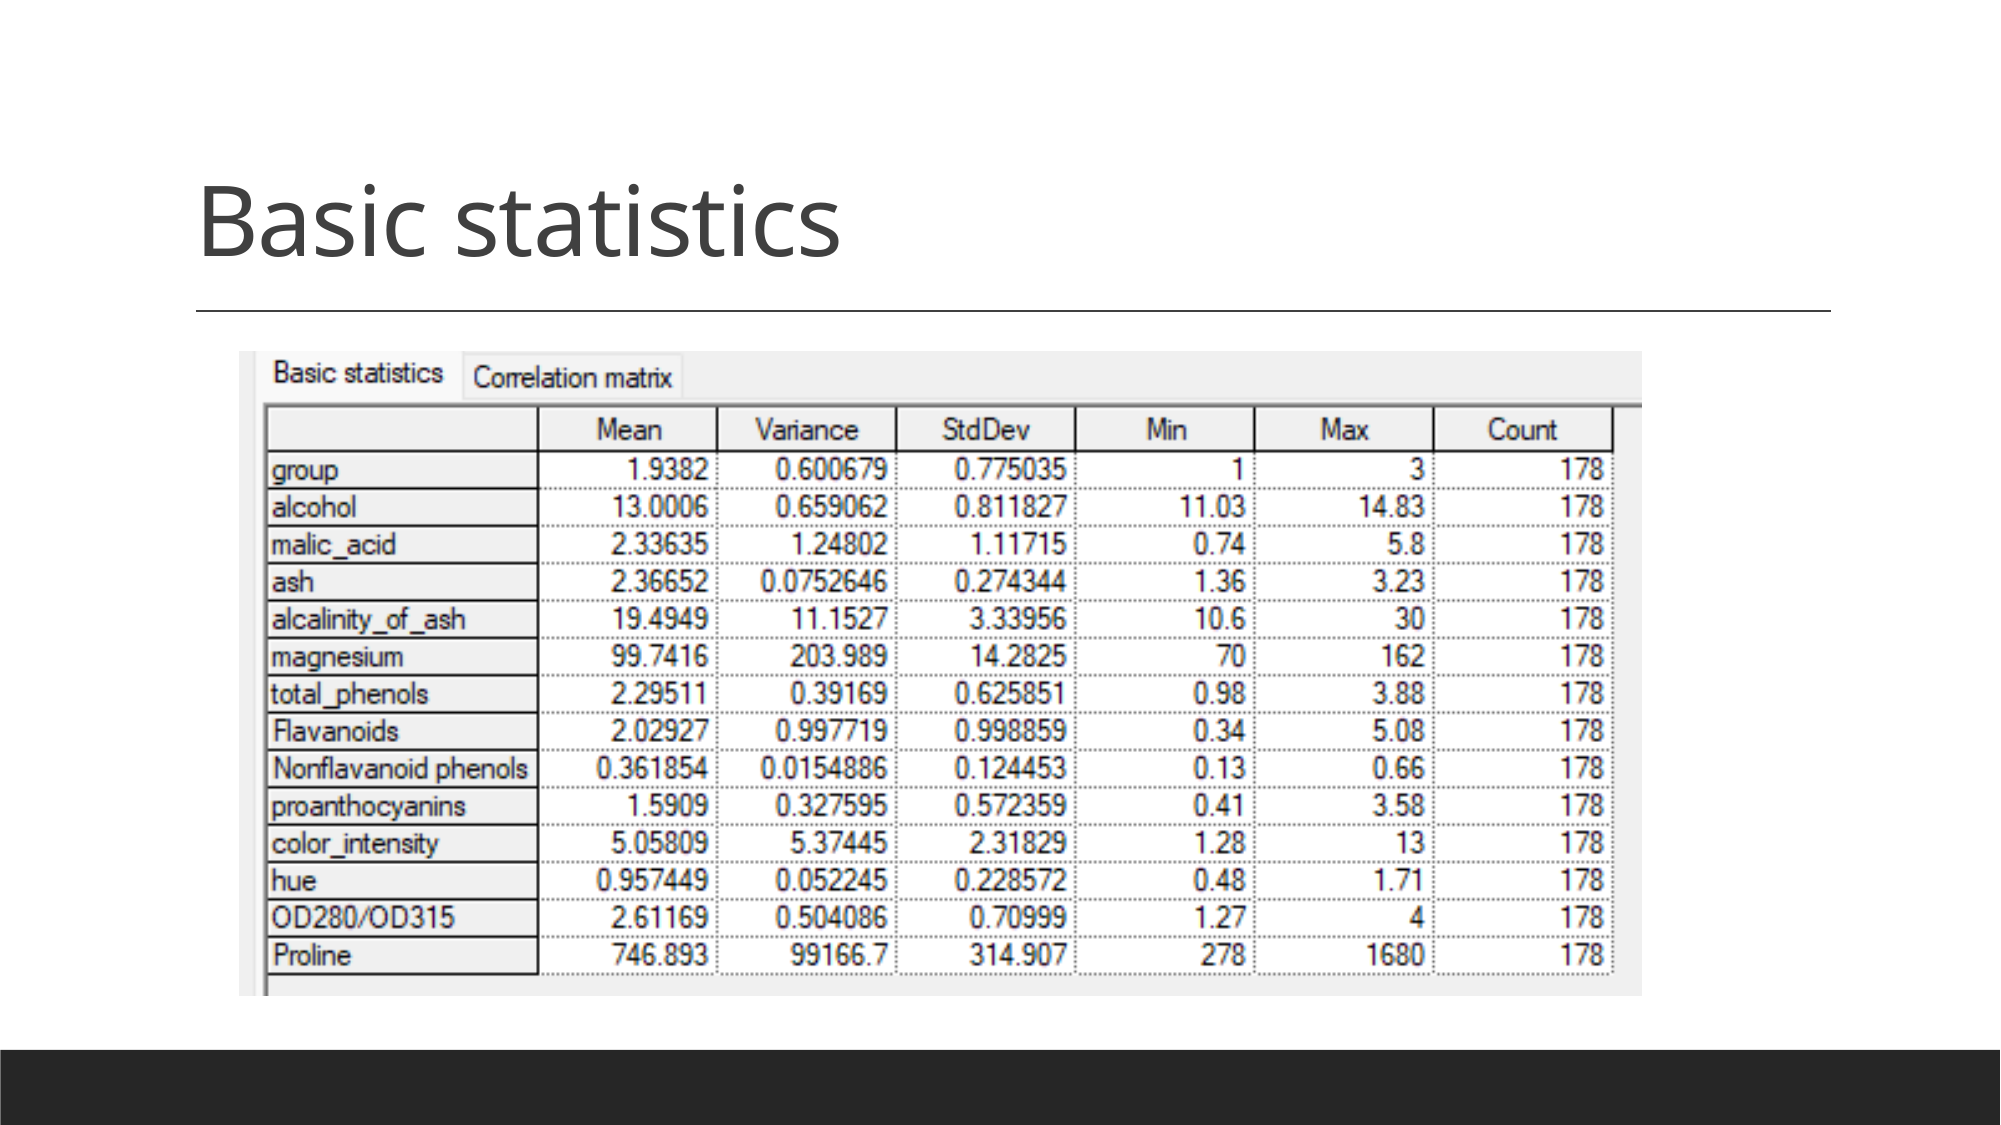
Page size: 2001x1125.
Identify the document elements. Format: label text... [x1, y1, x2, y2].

picture [239, 351, 1642, 996]
title Basic statistics [180, 47, 1830, 285]
